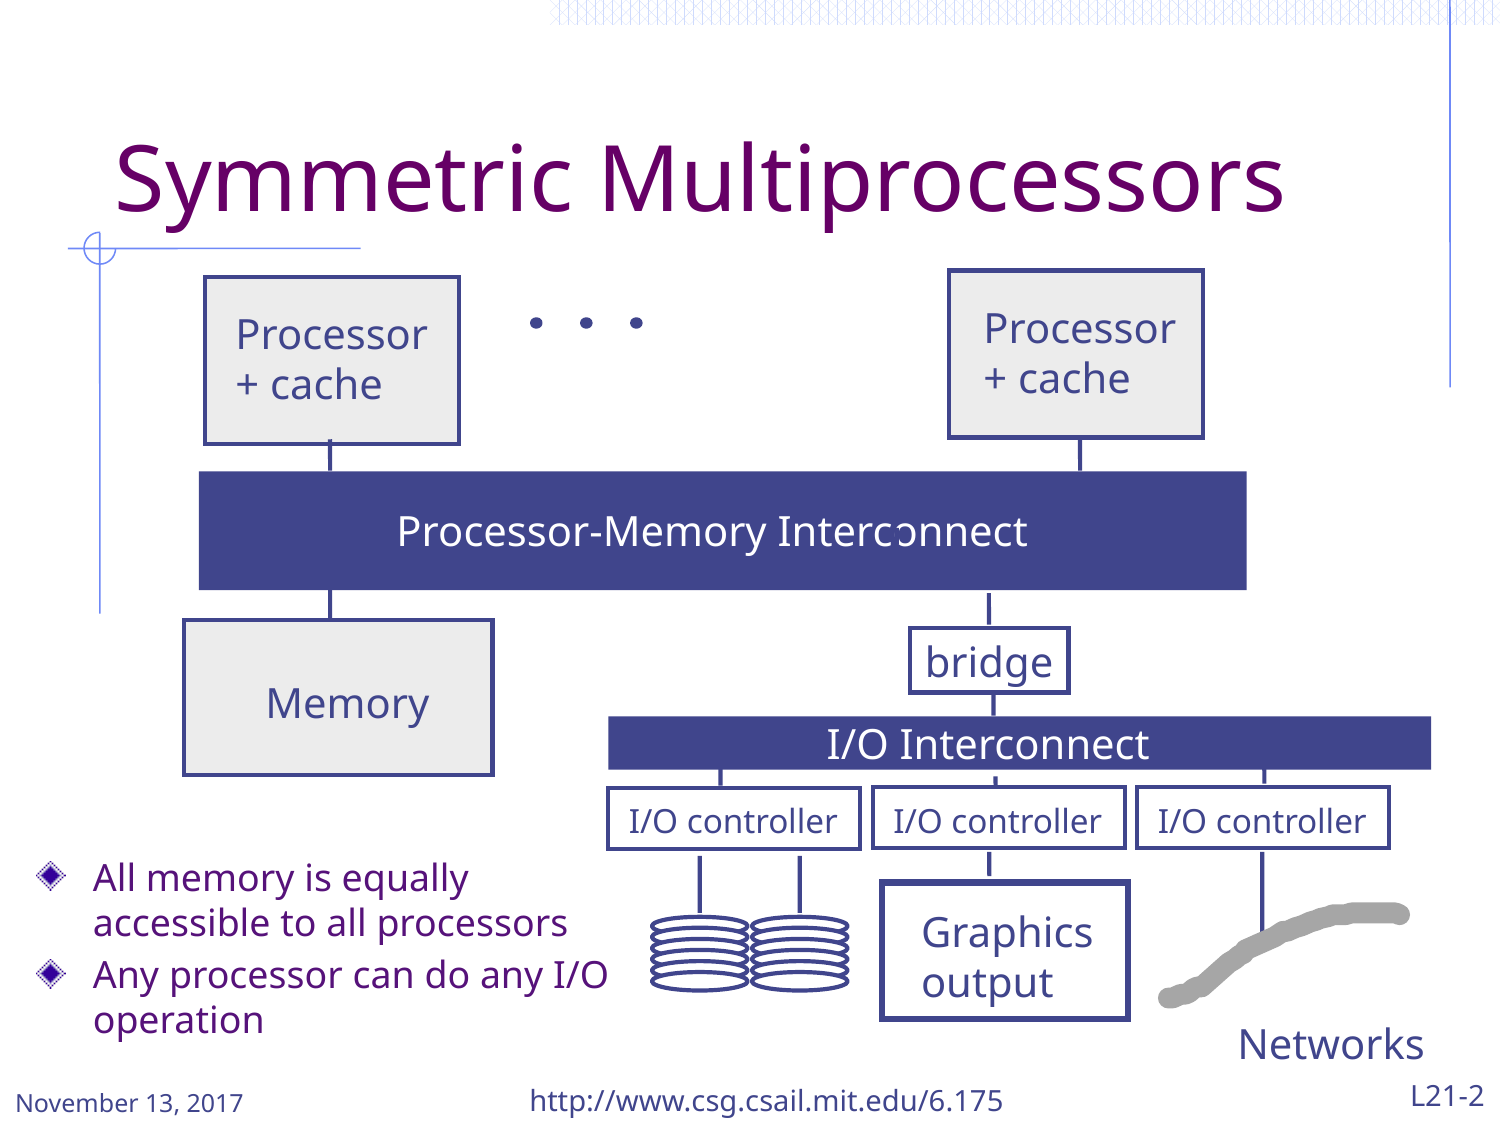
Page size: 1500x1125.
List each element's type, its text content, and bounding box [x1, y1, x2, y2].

text_box [184, 620, 493, 776]
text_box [531, 319, 641, 327]
footer http://www.csg.csail.mit.edu/6.175 [508, 1049, 1026, 1125]
list All memory is equally accessible to all processors Any processor can do any I/O operation [21, 846, 600, 1071]
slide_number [0, 1049, 313, 1125]
slide_number L21-2 [1187, 1049, 1500, 1125]
picture [36, 959, 66, 989]
text_box bridge [909, 628, 1069, 693]
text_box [948, 270, 1204, 471]
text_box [605, 694, 1445, 1077]
text_box Processor-Memory Interconnect [381, 497, 1043, 562]
text_box Memory [250, 669, 445, 734]
picture [36, 861, 66, 891]
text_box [204, 276, 460, 471]
title Symmetric Multiprocessors [99, 49, 1376, 238]
text_box [198, 471, 1247, 591]
